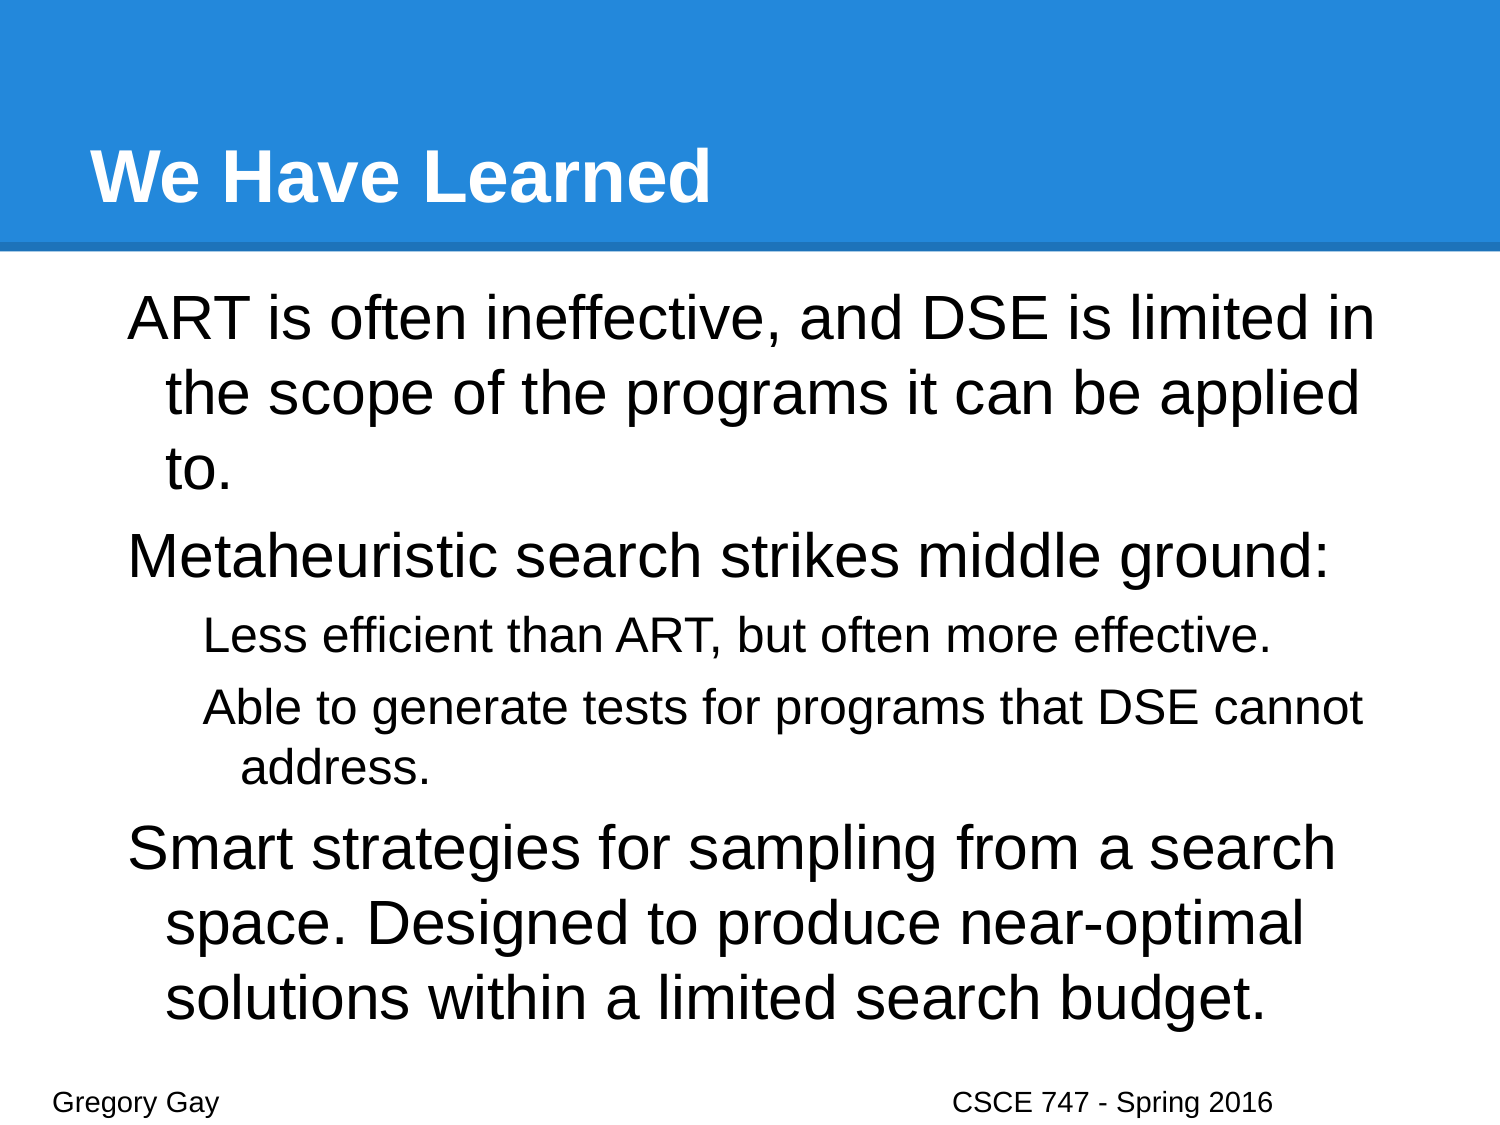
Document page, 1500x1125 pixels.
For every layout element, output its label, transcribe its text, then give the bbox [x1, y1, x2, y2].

text_box Gregory Gay CSCE 747 - Spring 2016 38 [37, 1068, 1463, 1114]
title We Have Learned [75, 45, 1425, 233]
list ART is often ineffective, and DSE is limited in the scope of the programs it can be applied to. Metaheuristic search strikes middle ground: Less efficient than ART, but often more effective. Able to generate tests for programs that DSE cannot address. Smart strategies for sampling from a search space. Designed to produce near-optimal solutions within a limited search budget. [75, 262, 1425, 1068]
